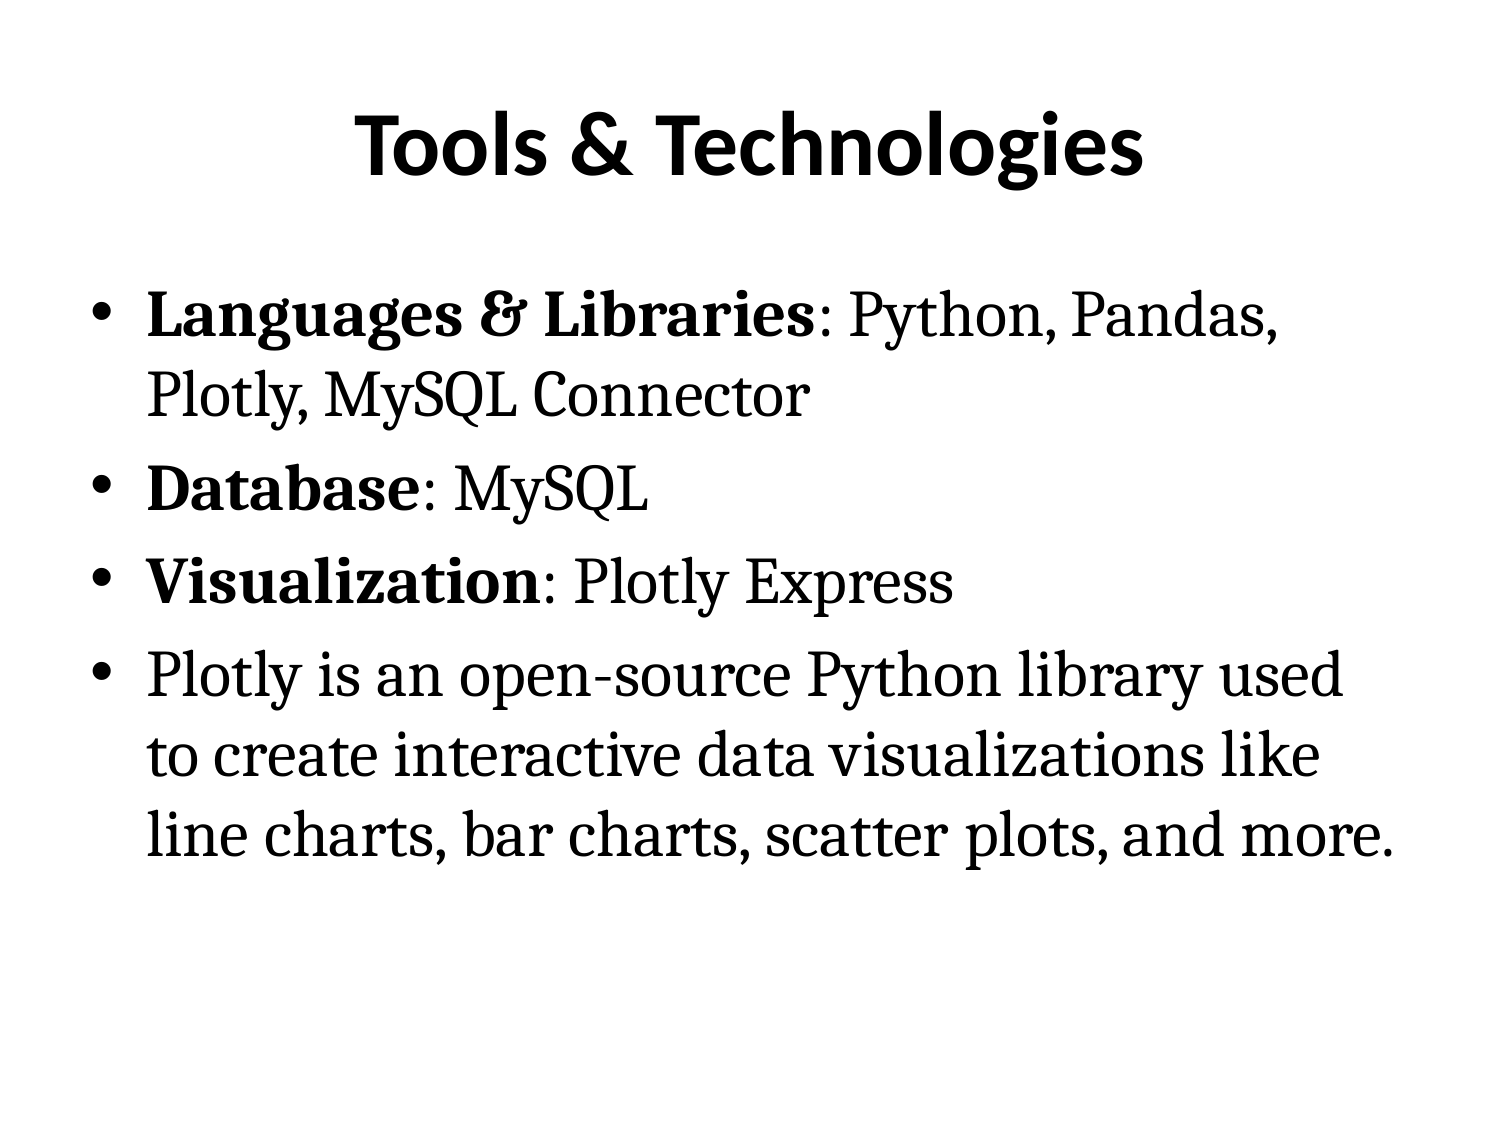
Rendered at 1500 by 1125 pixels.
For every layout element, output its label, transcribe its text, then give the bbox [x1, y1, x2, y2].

title Tools & Technologies [75, 45, 1425, 233]
list Languages & Libraries: Python, Pandas, Plotly, MySQL Connector Database: MySQL Visualization: Plotly Express Plotly is an open-source Python library used to create interactive data visualizations like line charts, bar charts, scatter plots, and more. [75, 262, 1425, 1005]
